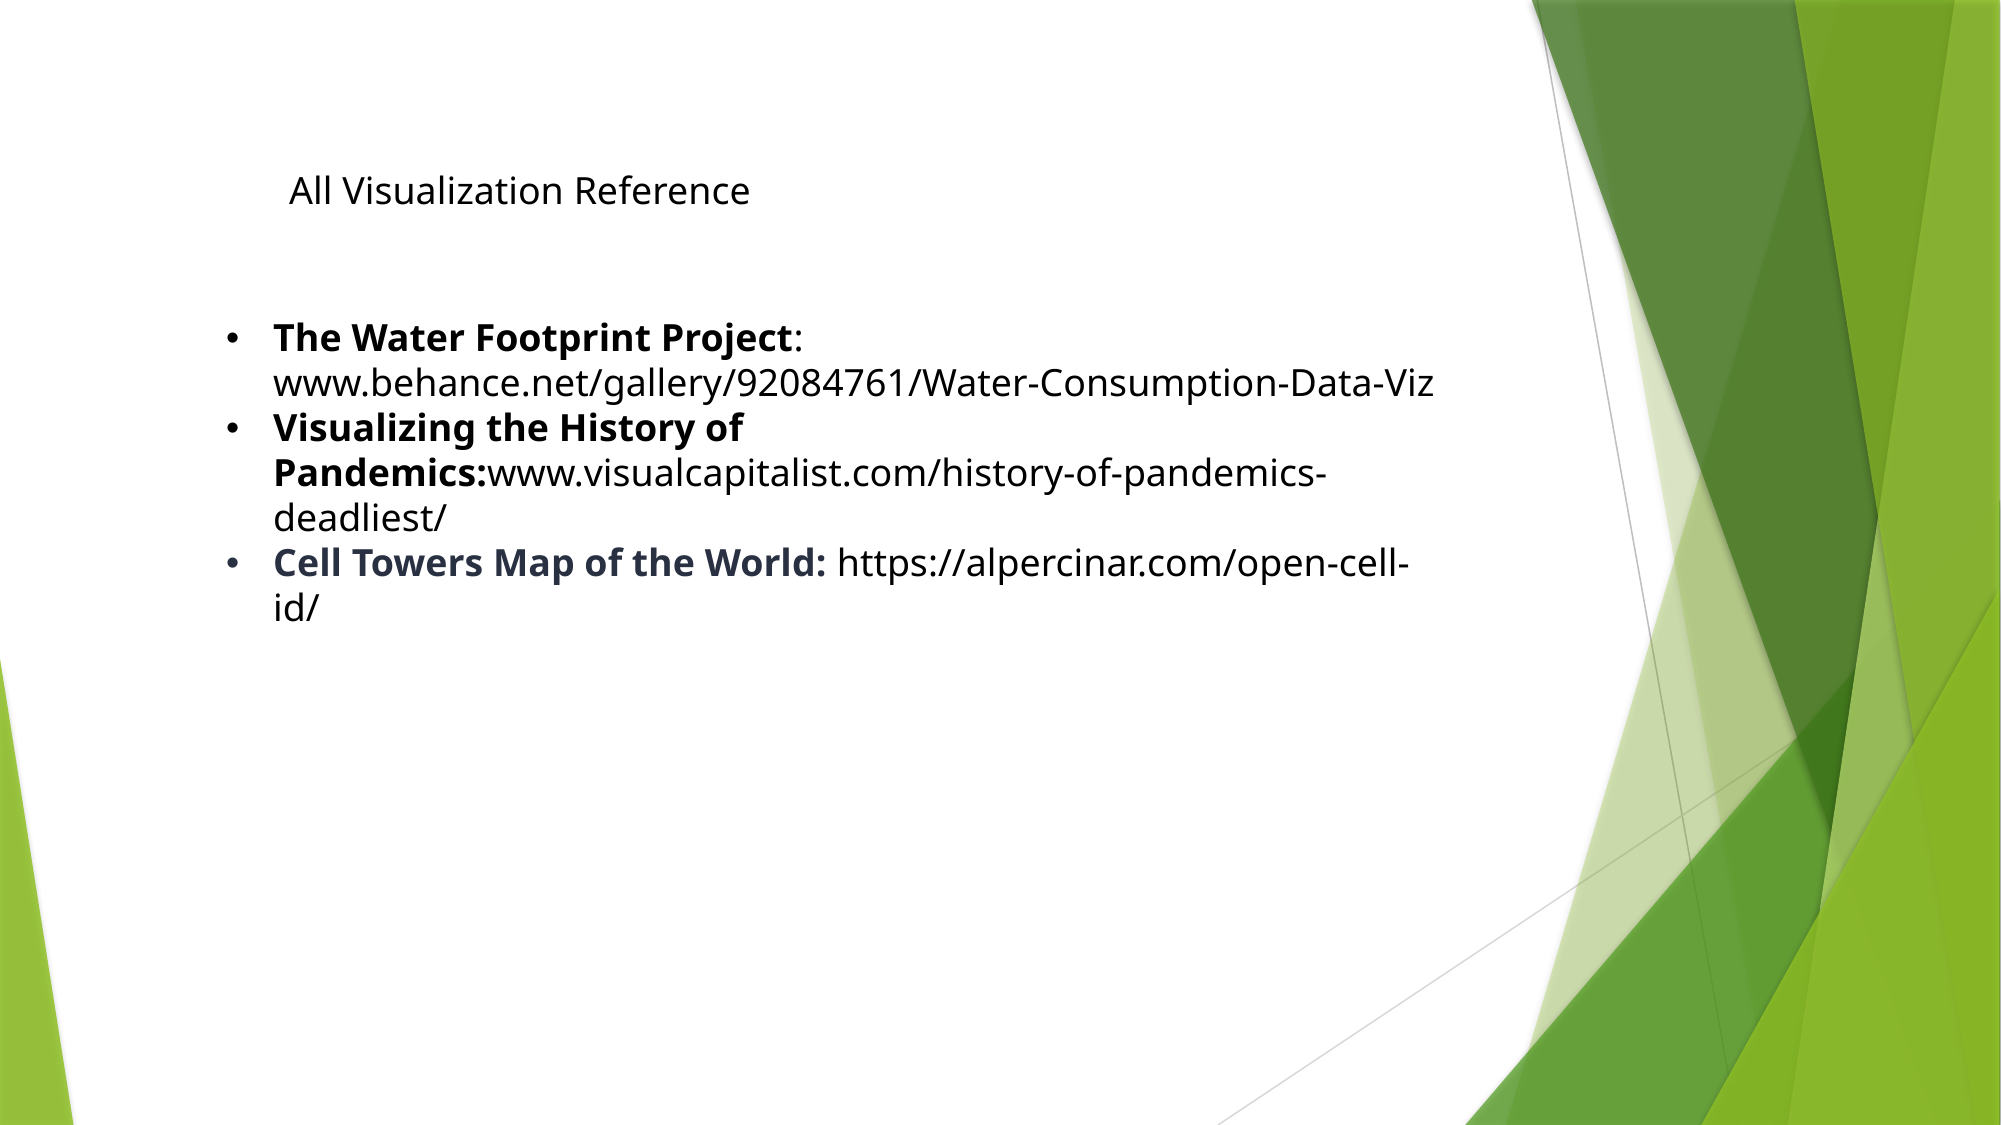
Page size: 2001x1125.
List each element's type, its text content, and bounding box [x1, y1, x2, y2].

text_box All Visualization Reference [274, 159, 1465, 220]
text_box The Water Footprint Project: www.behance.net/gallery/92084761/Water-Consumption-Data-Viz Visualizing the History of Pandemics:www.visualcapitalist.com/history-of-pandemics-deadliest/ Cell Towers Map of the World: https://alpercinar.com/open-cell-id/ [211, 307, 1465, 682]
